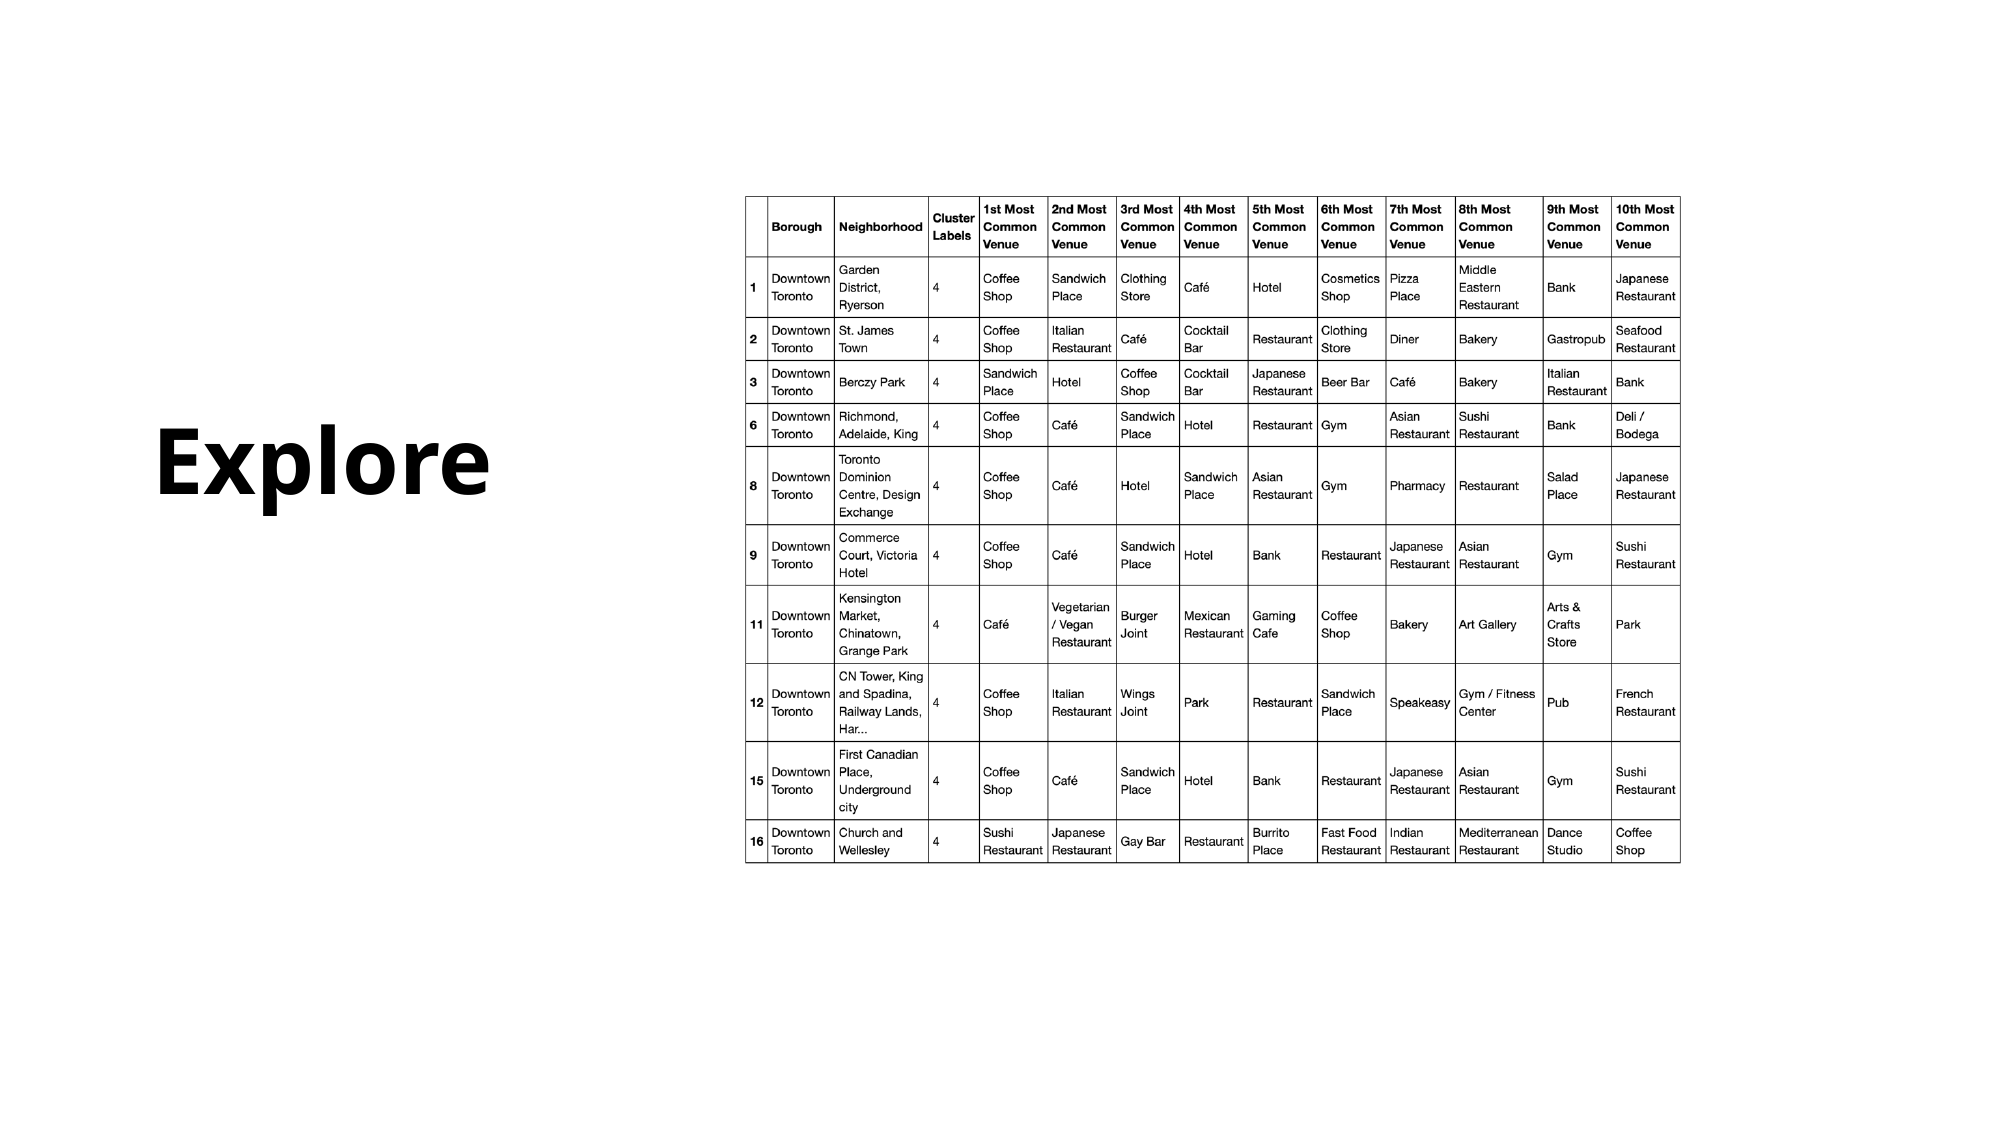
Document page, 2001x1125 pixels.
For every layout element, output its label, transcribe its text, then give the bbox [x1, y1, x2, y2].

title Explore [137, 59, 896, 870]
picture [737, 192, 1713, 870]
